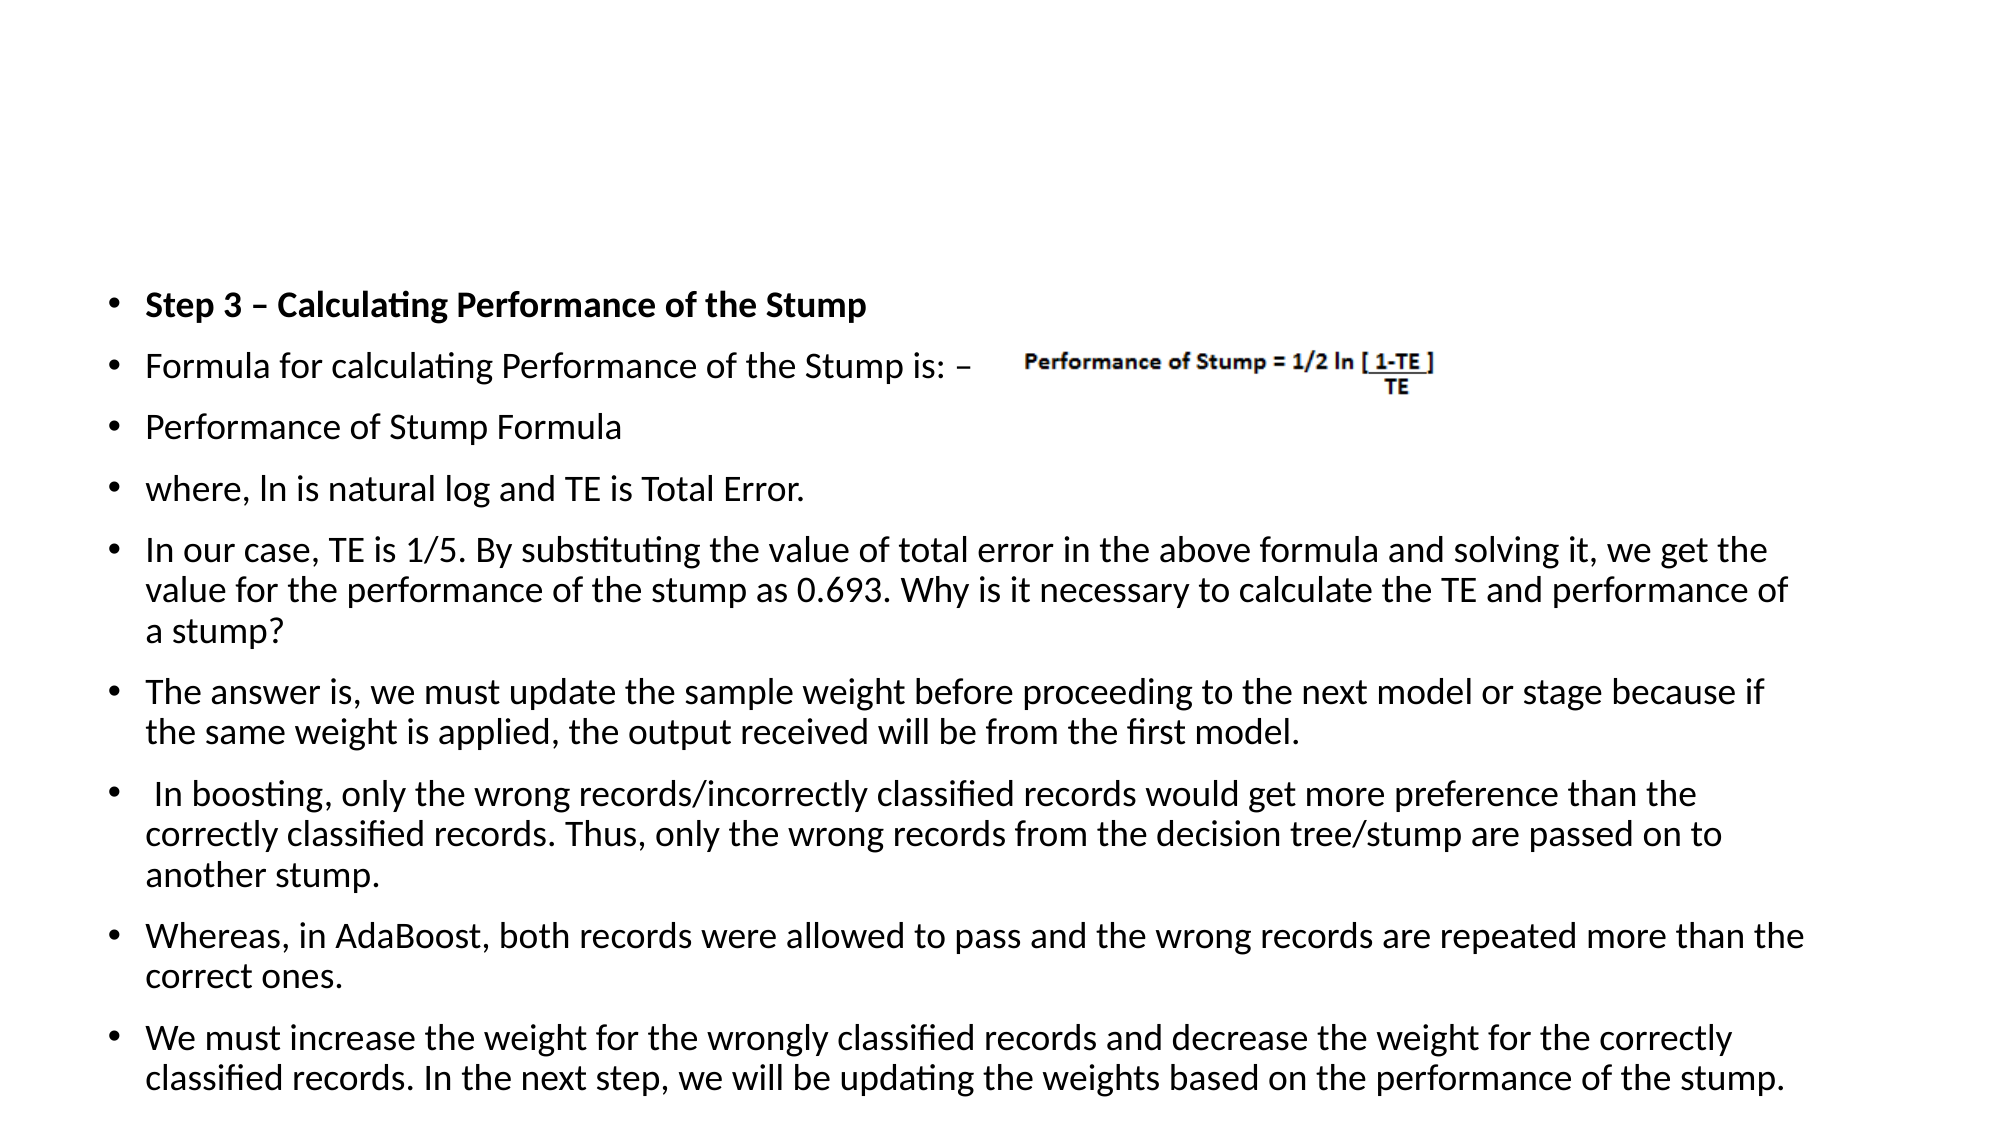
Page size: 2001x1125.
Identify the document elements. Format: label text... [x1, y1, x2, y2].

picture [999, 305, 1463, 418]
list Step 3 – Calculating Performance of the Stump Formula for calculating Performance of the Stump is: – Performance of Stump Formula where, ln is natural log and TE is Total Error. In our case, TE is 1/5. By substituting the value of total error in the above formula and solving it, we get the value for the performance of the stump as 0.693. Why is it necessary to calculate the TE and performance of a stump? The answer is, we must update the sample weight before proceeding to the next model or stage because if the same weight is applied, the output received will be from the first model. In boosting, only the wrong records/incorrectly classified records would get more preference than the correctly classified records. Thus, only the wrong records from the decision tree/stump are passed on to another stump. Whereas, in AdaBoost, both records were allowed to pass and the wrong records are repeated more than the correct ones. We must increase the weight for the wrongly classified records and decrease the weight for the correctly classified records. In the next step, we will be updating the weights based on the performance of the stump. [92, 277, 1824, 1125]
